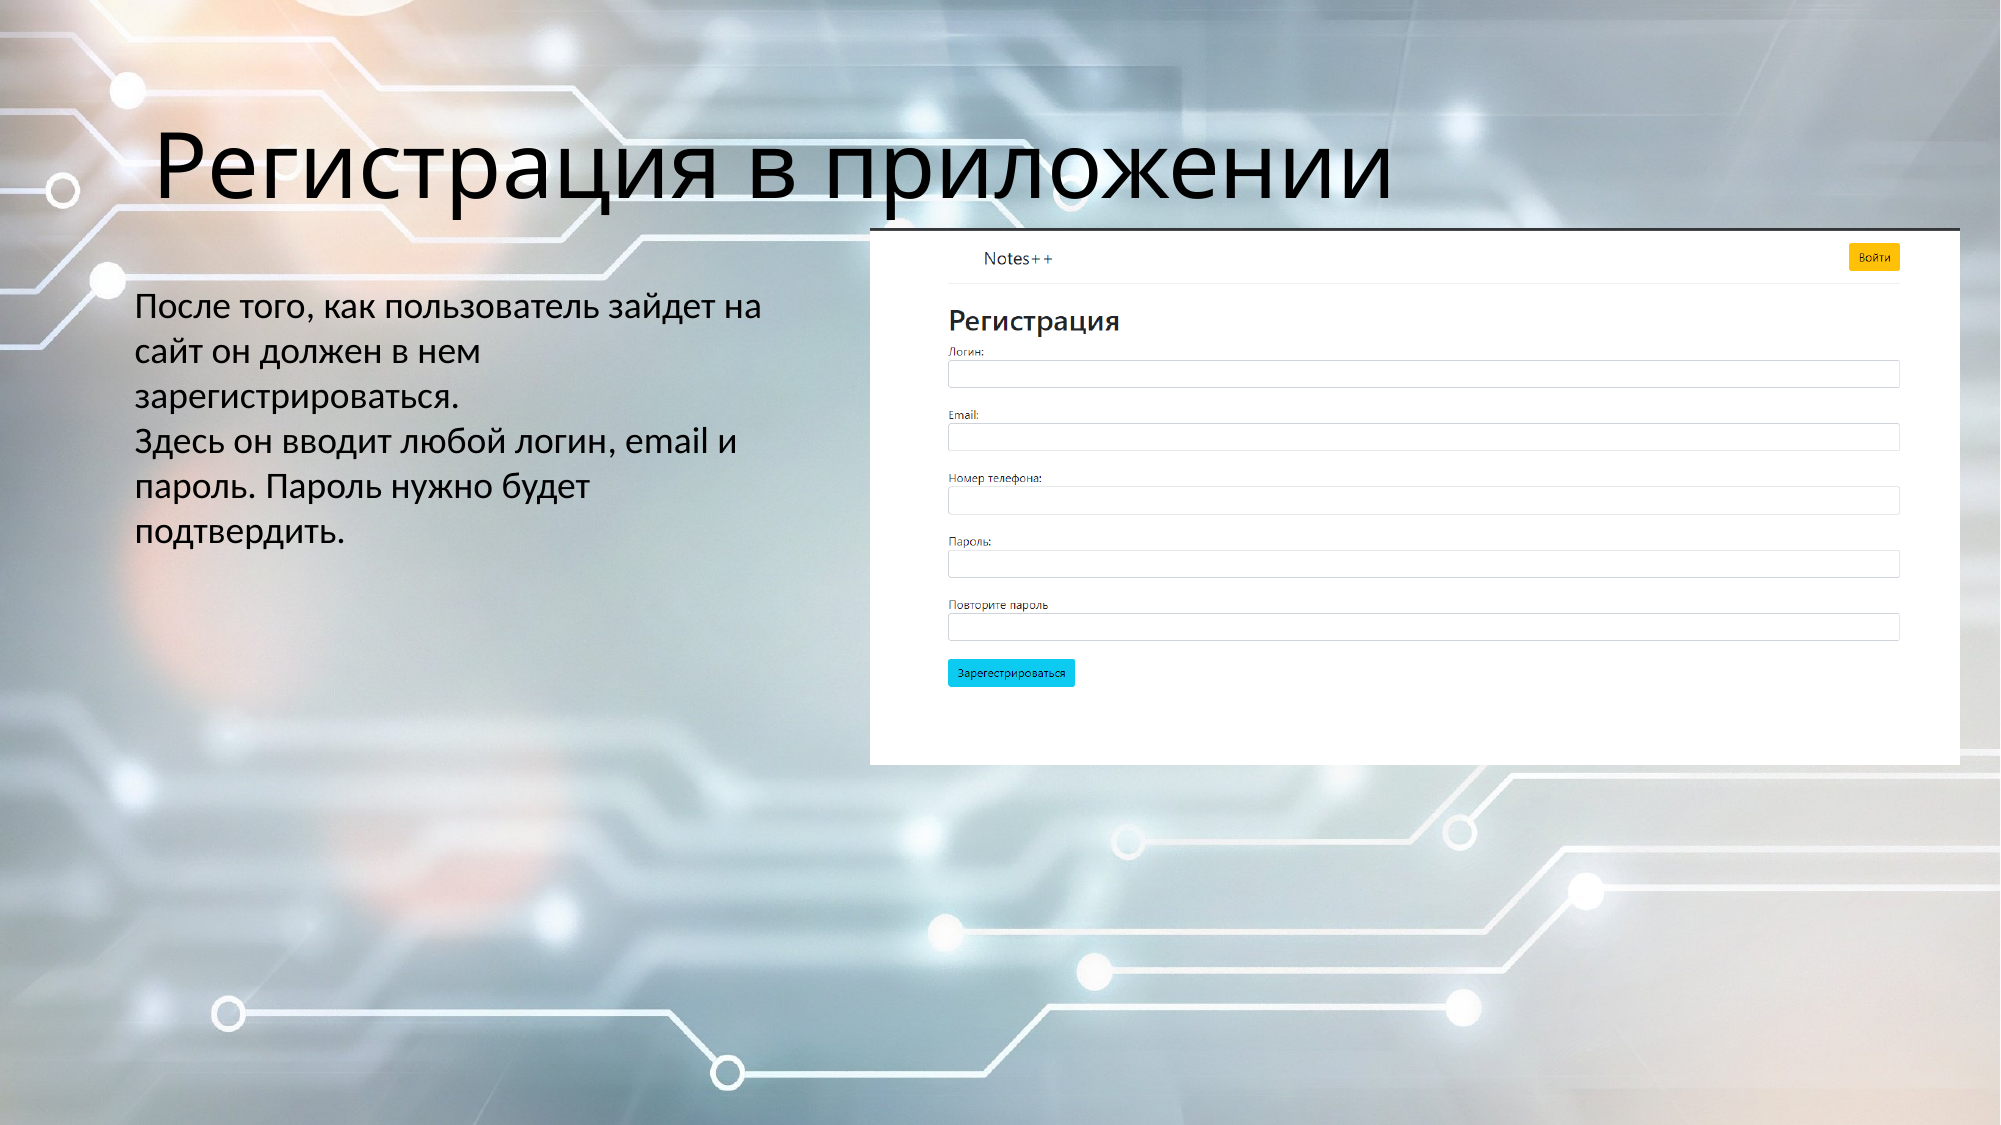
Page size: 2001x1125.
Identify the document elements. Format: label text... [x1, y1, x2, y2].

title Регистрация в приложении [137, 59, 1863, 278]
text_box После того, как пользователь зайдет на сайт он должен в нем зарегистрироваться. Здесь он вводит любой логин, email и пароль. Пароль нужно будет подтвердить. [119, 273, 818, 559]
picture [0, 0, 2001, 1125]
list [869, 228, 1960, 765]
